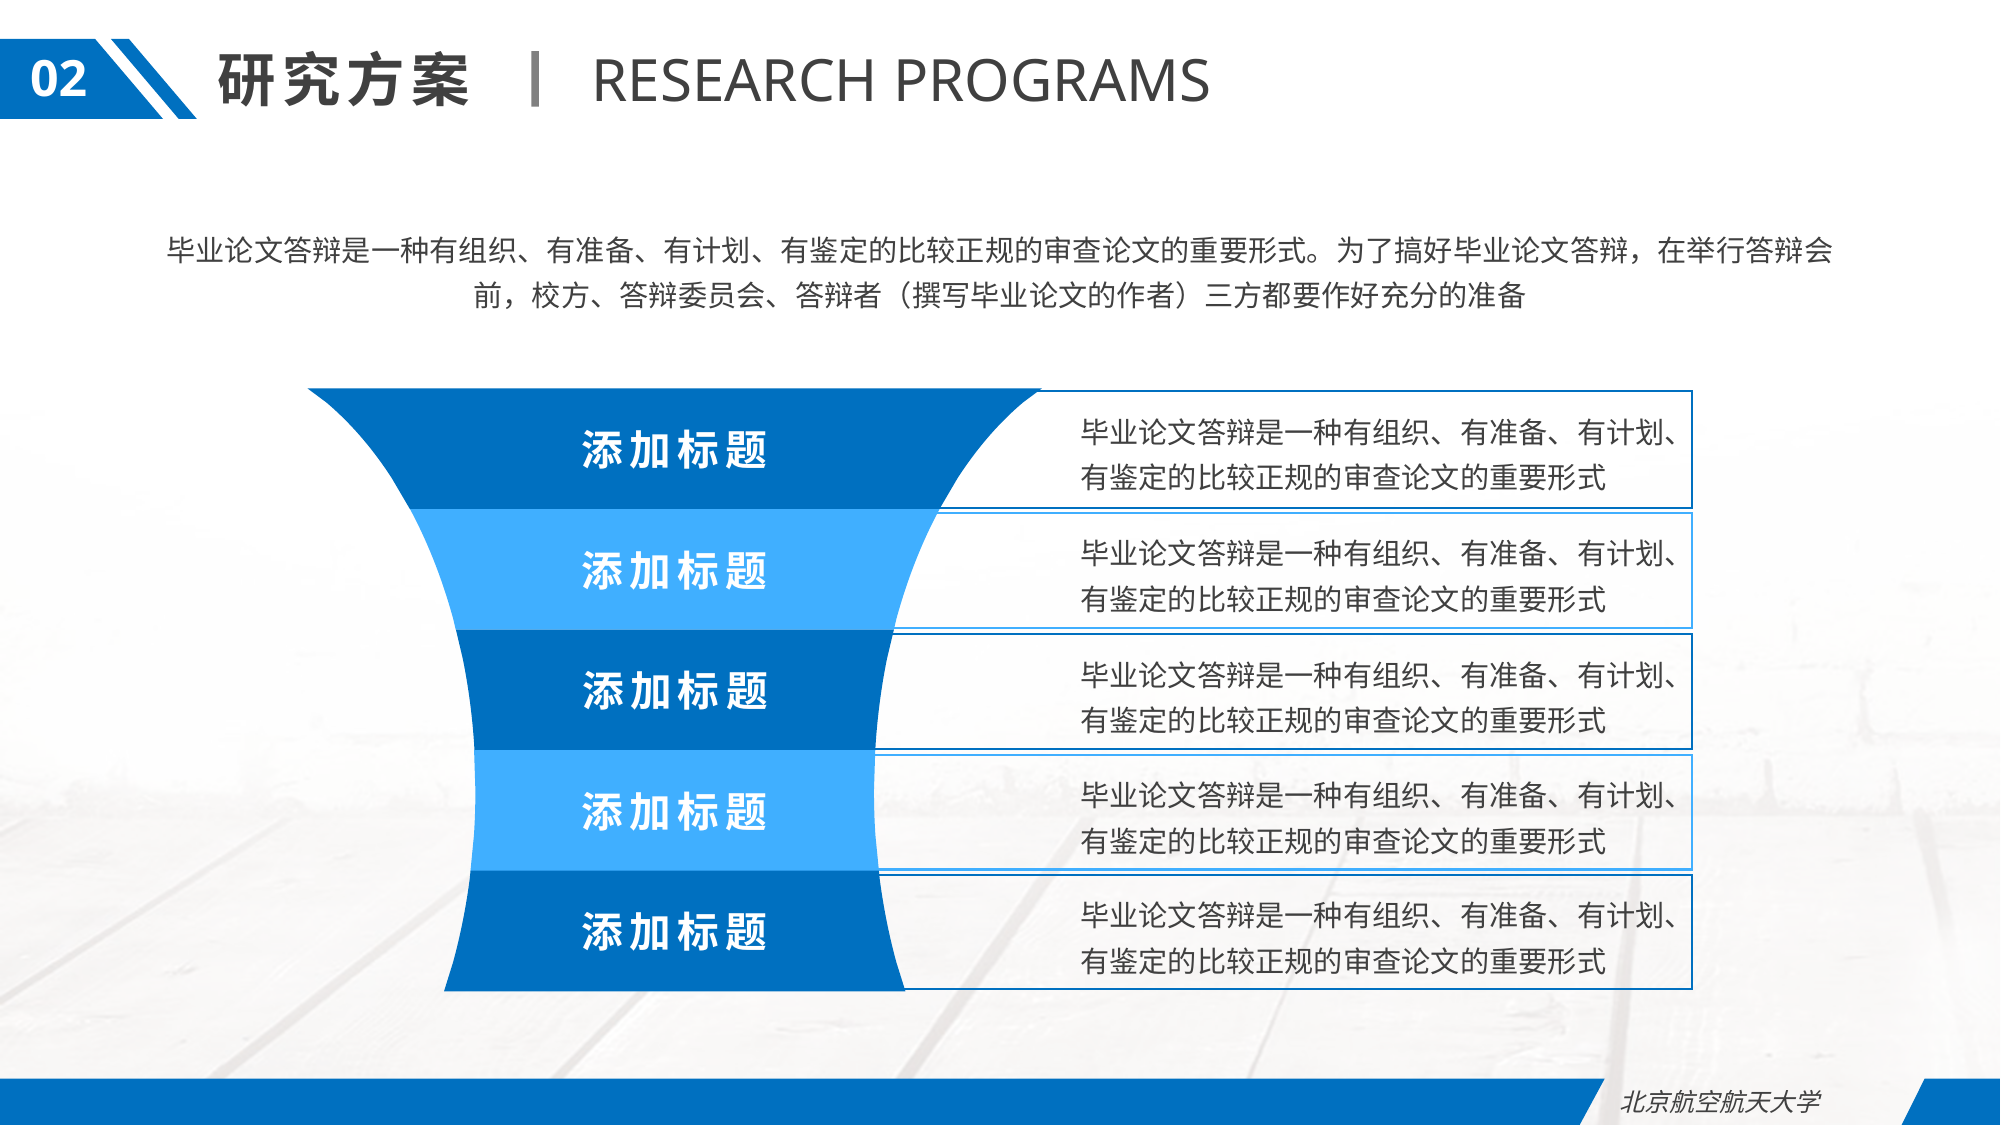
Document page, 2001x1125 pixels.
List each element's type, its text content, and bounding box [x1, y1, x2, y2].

text_box 添加标题 [469, 749, 880, 869]
text_box 研究方案 [203, 36, 498, 121]
text_box 添加标题 [454, 628, 896, 749]
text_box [0, 38, 197, 119]
text_box 毕业论文答辩是一种有组织、有准备、有计划、有鉴定的比较正规的审查论文的重要形式 [877, 633, 1693, 750]
text_box [530, 50, 540, 108]
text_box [0, 1078, 2000, 1125]
text_box 添加标题 [304, 387, 1045, 508]
text_box 毕业论文答辩是一种有组织、有准备、有计划、有鉴定的比较正规的审查论文的重要形式 [881, 874, 1693, 990]
text_box 毕业论文答辩是一种有组织、有准备、有计划、有鉴定的比较正规的审查论文的重要形式 [875, 754, 1693, 871]
picture [0, 0, 2001, 1125]
text_box 毕业论文答辩是一种有组织、有准备、有计划、有鉴定的比较正规的审查论文的重要形式 [942, 390, 1693, 509]
text_box 添加标题 [408, 508, 942, 628]
text_box 毕业论文答辩是一种有组织、有准备、有计划、有鉴定的比较正规的审查论文的重要形式 [896, 512, 1693, 629]
text_box 添加标题 [442, 869, 907, 993]
text_box RESEARCH PROGRAMS [576, 36, 1227, 121]
text_box 毕业论文答辩是一种有组织、有准备、有计划、有鉴定的比较正规的审查论文的重要形式。为了搞好毕业论文答辩，在举行答辩会前，校方、答辩委员会、答辩者（撰写毕业论文的作者）三方都要作好充分的准备 [143, 214, 1857, 320]
